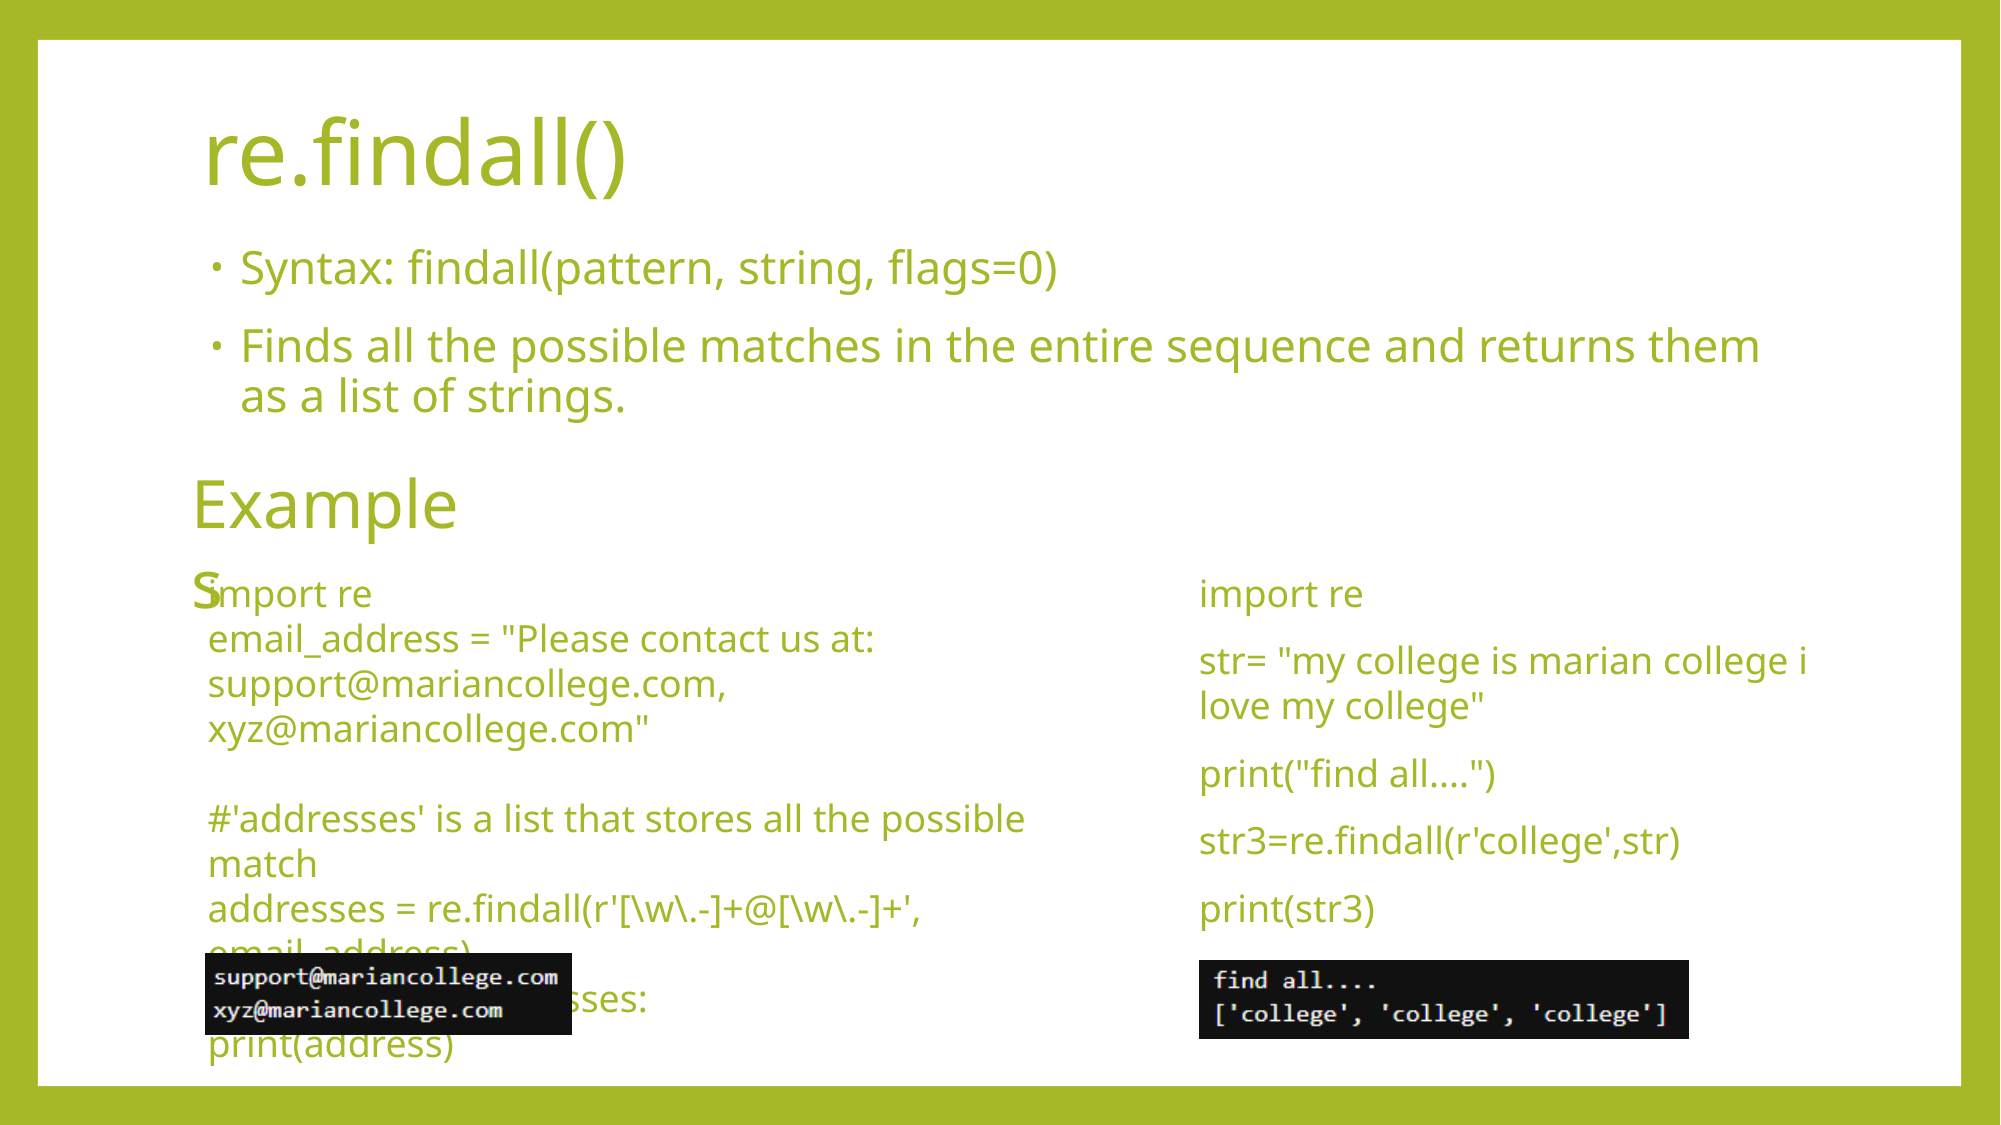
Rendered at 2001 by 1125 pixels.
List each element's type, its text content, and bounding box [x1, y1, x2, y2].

picture [205, 952, 572, 1035]
text_box import re email_address = "Please contact us at: support@mariancollege.com, xyz@mariancollege.com" #'addresses' is a list that stores all the possible match addresses = re.findall(r'[\w\.-]+@[\w\.-]+', email_address) for address in addresses: print(address) [192, 562, 1131, 1073]
list Syntax: findall(pattern, string, flags=0) Finds all the possible matches in the entire sequence and returns them as a list of strings. [187, 237, 1808, 1000]
title re.findall() [187, 99, 1808, 213]
picture [1199, 960, 1690, 1040]
text_box Examples [176, 454, 480, 629]
text_box import re str= "my college is marian college i love my college" print("find all....") str3=re.findall(r'college',str) print(str3) [1184, 562, 1838, 938]
